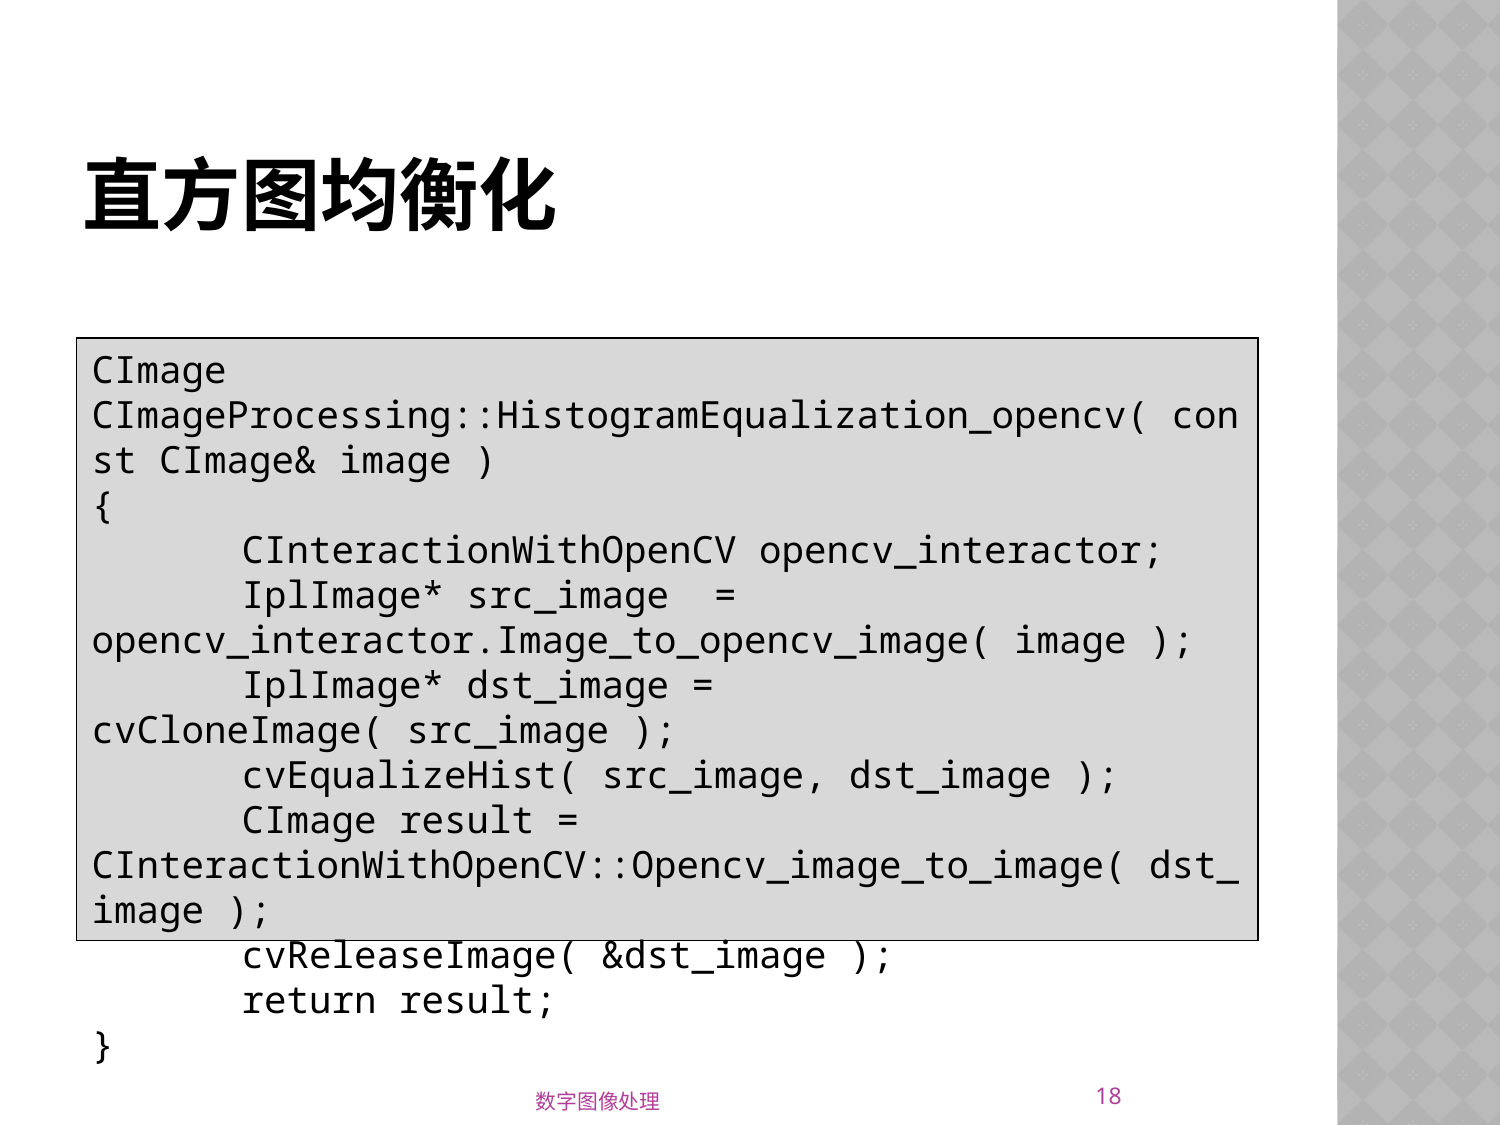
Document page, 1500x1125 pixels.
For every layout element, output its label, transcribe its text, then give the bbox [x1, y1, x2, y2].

title 直方图均衡化 [75, 52, 1263, 240]
slide_number 18 [1025, 1075, 1122, 1113]
footer 数字图像处理 [75, 1075, 675, 1114]
text_box CImage CImageProcessing::HistogramEqualization_opencv( const CImage& image ) { CInteractionWithOpenCV opencv_interactor; IplImage* src_image = opencv_interactor.Image_to_opencv_image( image ); IplImage* dst_image = cvCloneImage( src_image ); cvEqualizeHist( src_image, dst_image ); CImage result = CInteractionWithOpenCV::Opencv_image_to_image( dst_image ); cvReleaseImage( &dst_image ); return result; } [76, 338, 1258, 941]
